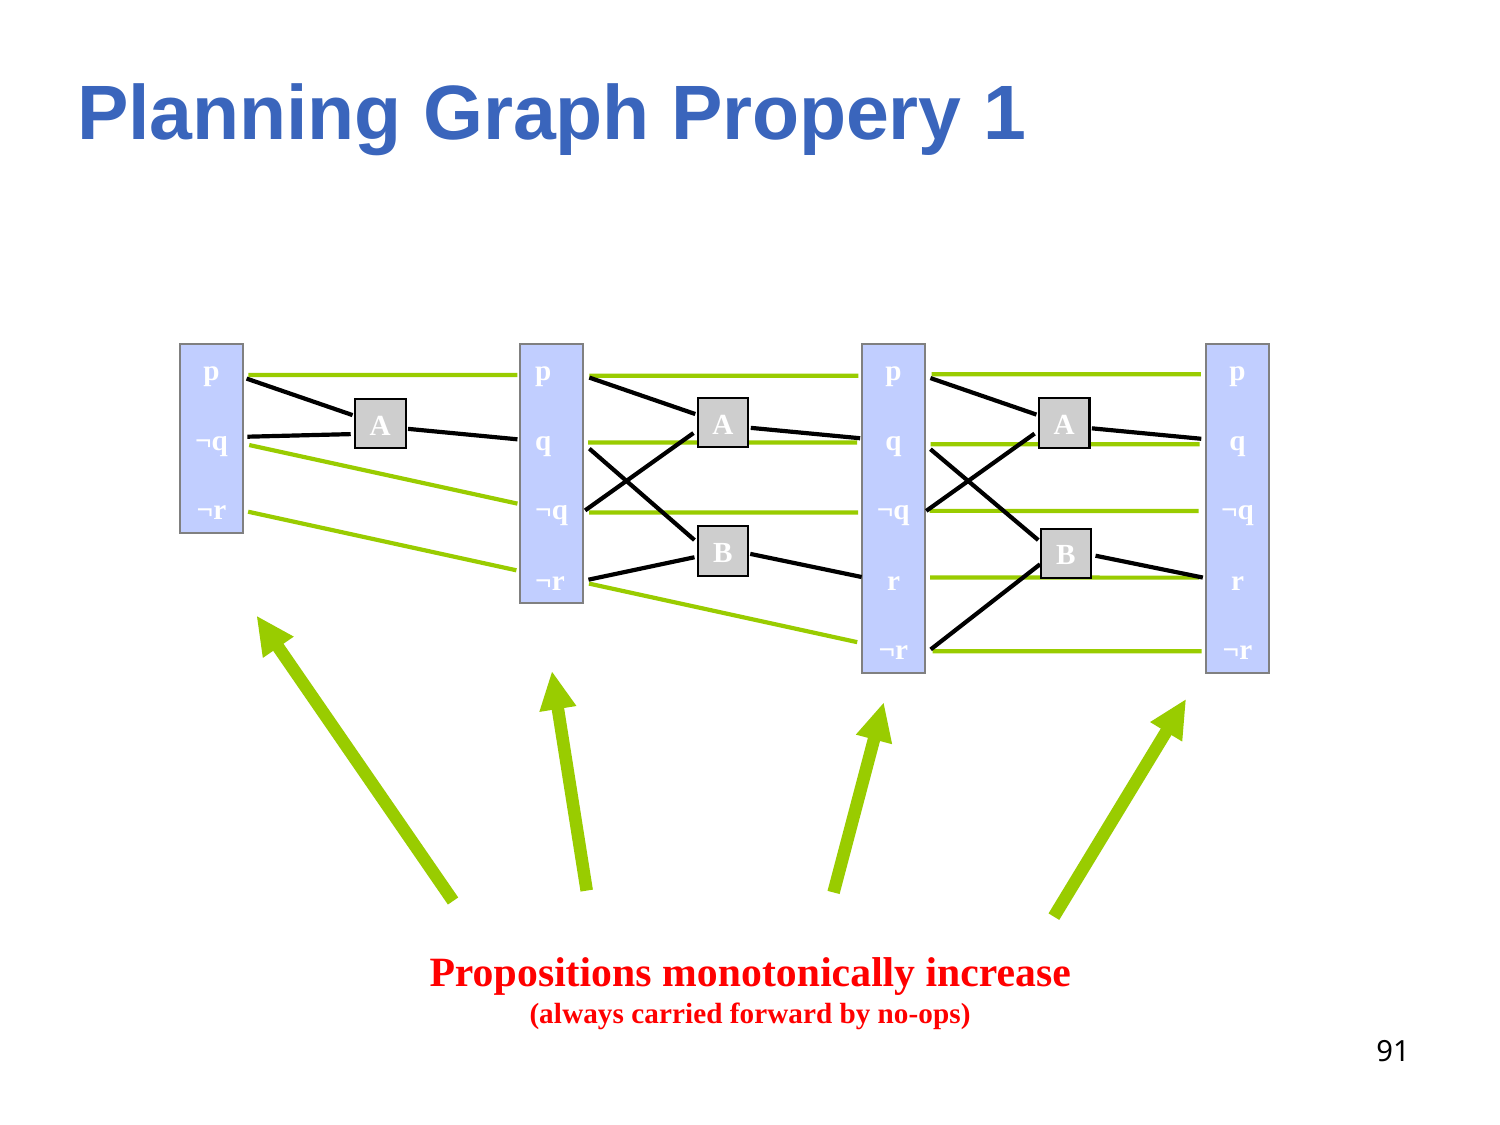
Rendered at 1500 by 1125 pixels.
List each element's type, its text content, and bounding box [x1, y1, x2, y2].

text_box p q ¬q ¬r [520, 343, 584, 603]
text_box B [698, 526, 748, 576]
text_box A [697, 397, 749, 448]
text_box [1053, 699, 1186, 917]
text_box [833, 703, 887, 893]
text_box [547, 671, 587, 891]
text_box p q ¬q r ¬r [1206, 343, 1269, 673]
slide_number 91 [1074, 1024, 1426, 1103]
text_box p q ¬q r ¬r [862, 343, 925, 673]
text_box [257, 616, 454, 902]
text_box A [354, 398, 406, 449]
text_box B [1041, 528, 1091, 579]
text_box A [1038, 398, 1090, 448]
title Planning Graph Propery 1 [62, 50, 1413, 163]
text_box Propositions monotonically increase (always carried forward by no-ops) [414, 937, 1087, 1037]
text_box p ¬q ¬r [180, 343, 243, 533]
